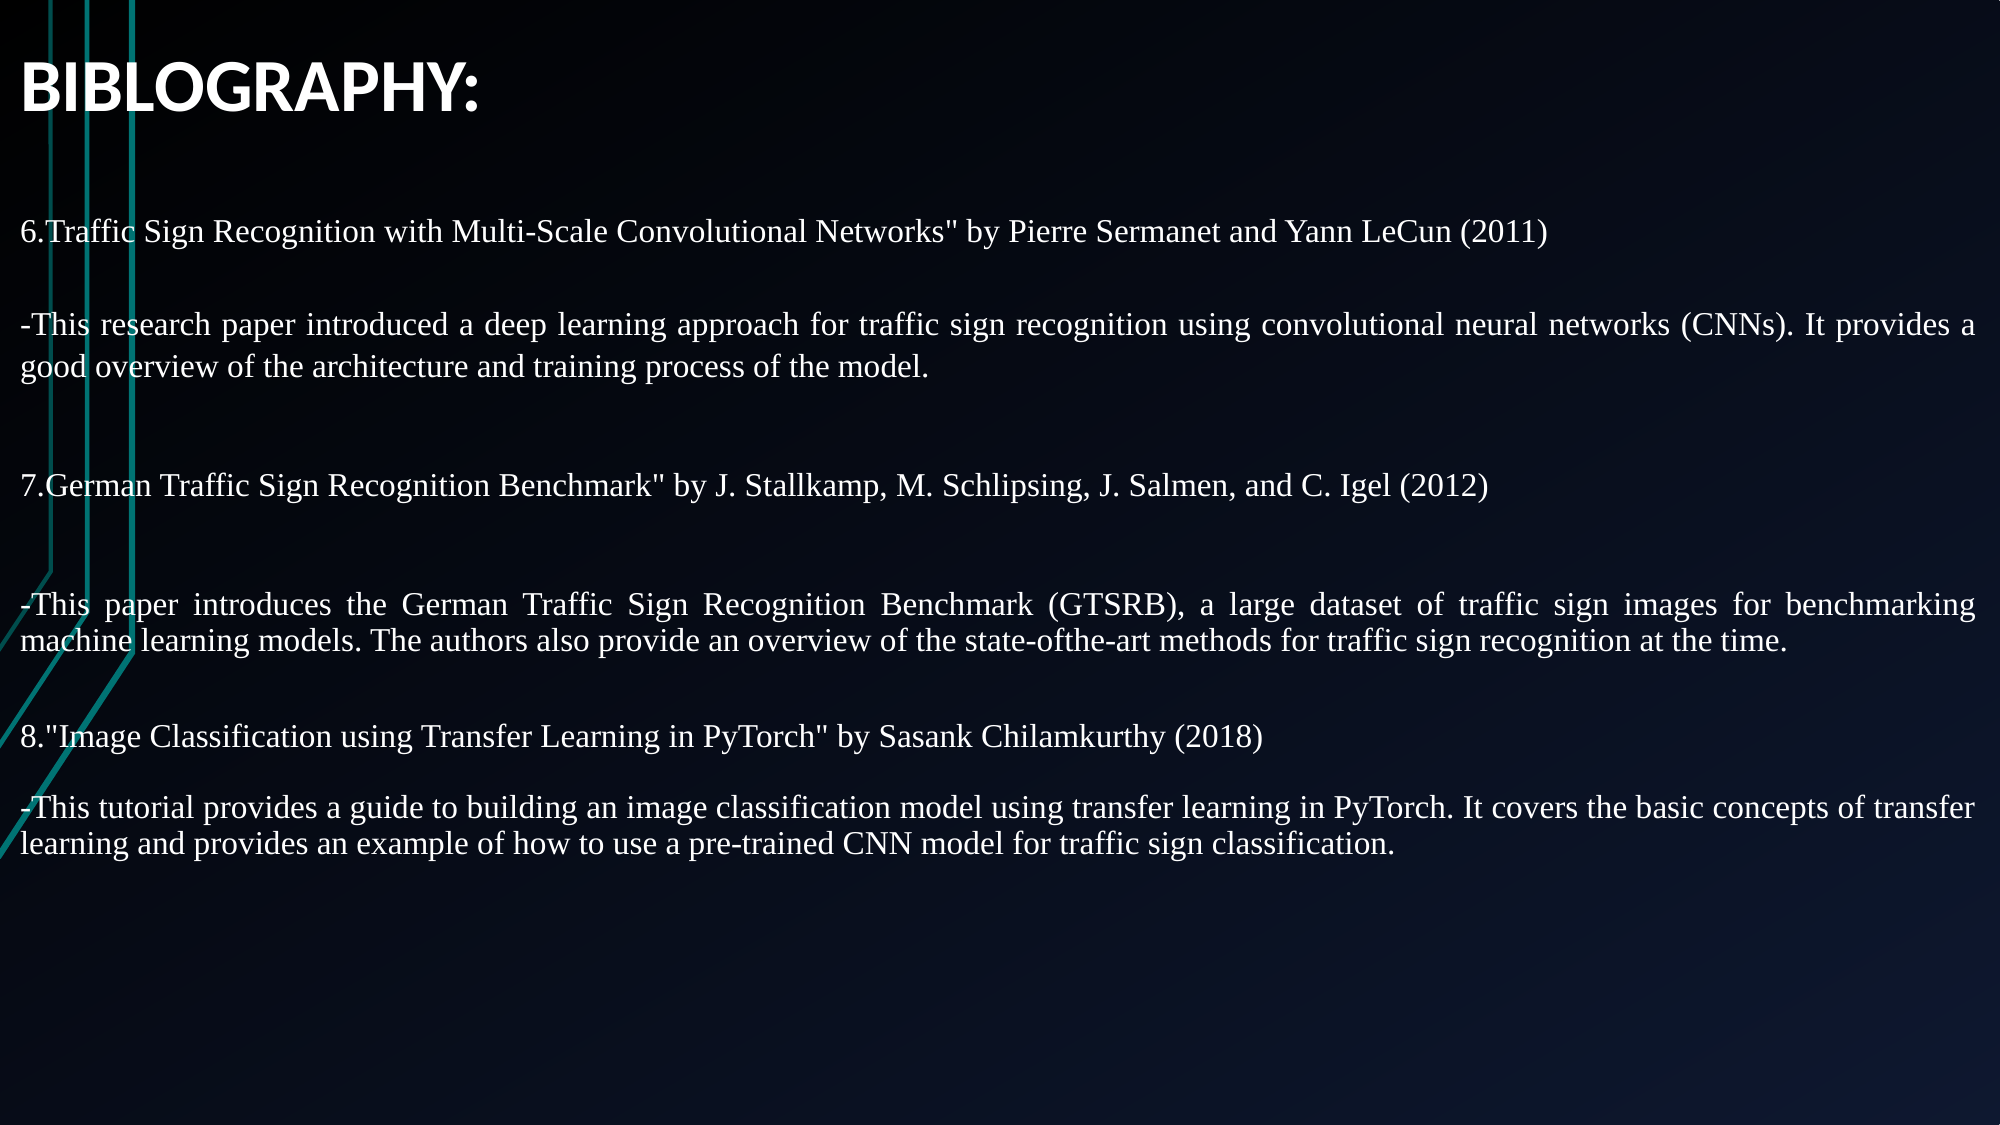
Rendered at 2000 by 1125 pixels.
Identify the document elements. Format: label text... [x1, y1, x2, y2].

title BIBLOGRAPHY: [0, 0, 1900, 138]
list 6.Traffic Sign Recognition with Multi-Scale Convolutional Networks" by Pierre Sermanet and Yann LeCun (2011) -This research paper introduced a deep learning approach for traffic sign recognition using convolutional neural networks (CNNs). It provides a good overview of the architecture and training process of the model. 7.German Traffic Sign Recognition Benchmark" by J. Stallkamp, M. Schlipsing, J. Salmen, and C. Igel (2012) -This paper introduces the German Traffic Sign Recognition Benchmark (GTSRB), a large dataset of traffic sign images for benchmarking machine learning models. The authors also provide an overview of the state-ofthe-art methods for traffic sign recognition at the time. 8."Image Classification using Transfer Learning in PyTorch" by Sasank Chilamkurthy (2018) -This tutorial provides a guide to building an image classification model using transfer learning in PyTorch. It covers the basic concepts of transfer learning and provides an example of how to use a pre-trained CNN model for traffic sign classification. [0, 196, 2000, 1125]
